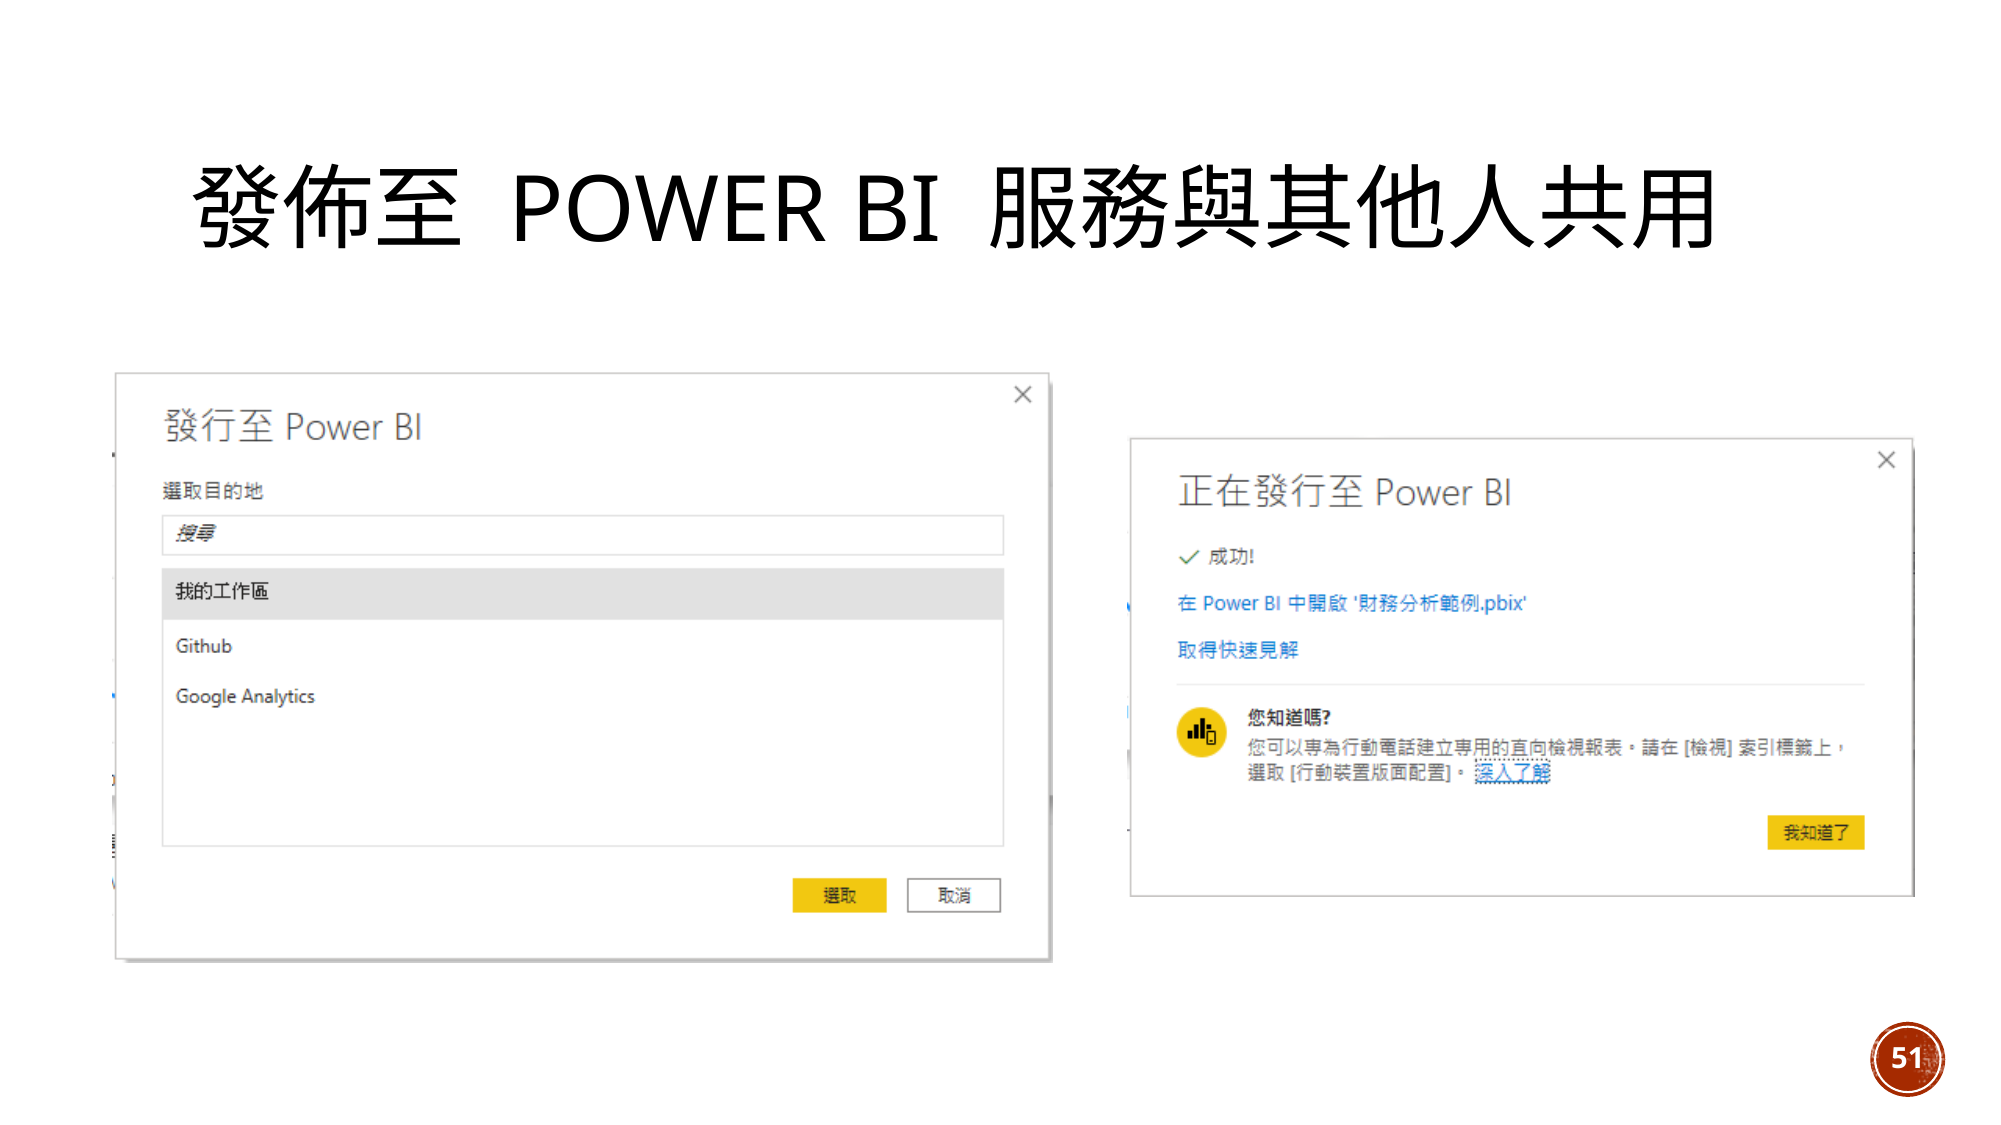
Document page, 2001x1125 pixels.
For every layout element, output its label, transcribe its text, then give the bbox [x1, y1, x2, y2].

picture [112, 368, 1053, 963]
slide_number 51 [1855, 1028, 1961, 1089]
title 發佈至 Power BI 服務與其他人共用 [175, 79, 1826, 344]
picture [1127, 435, 1915, 897]
